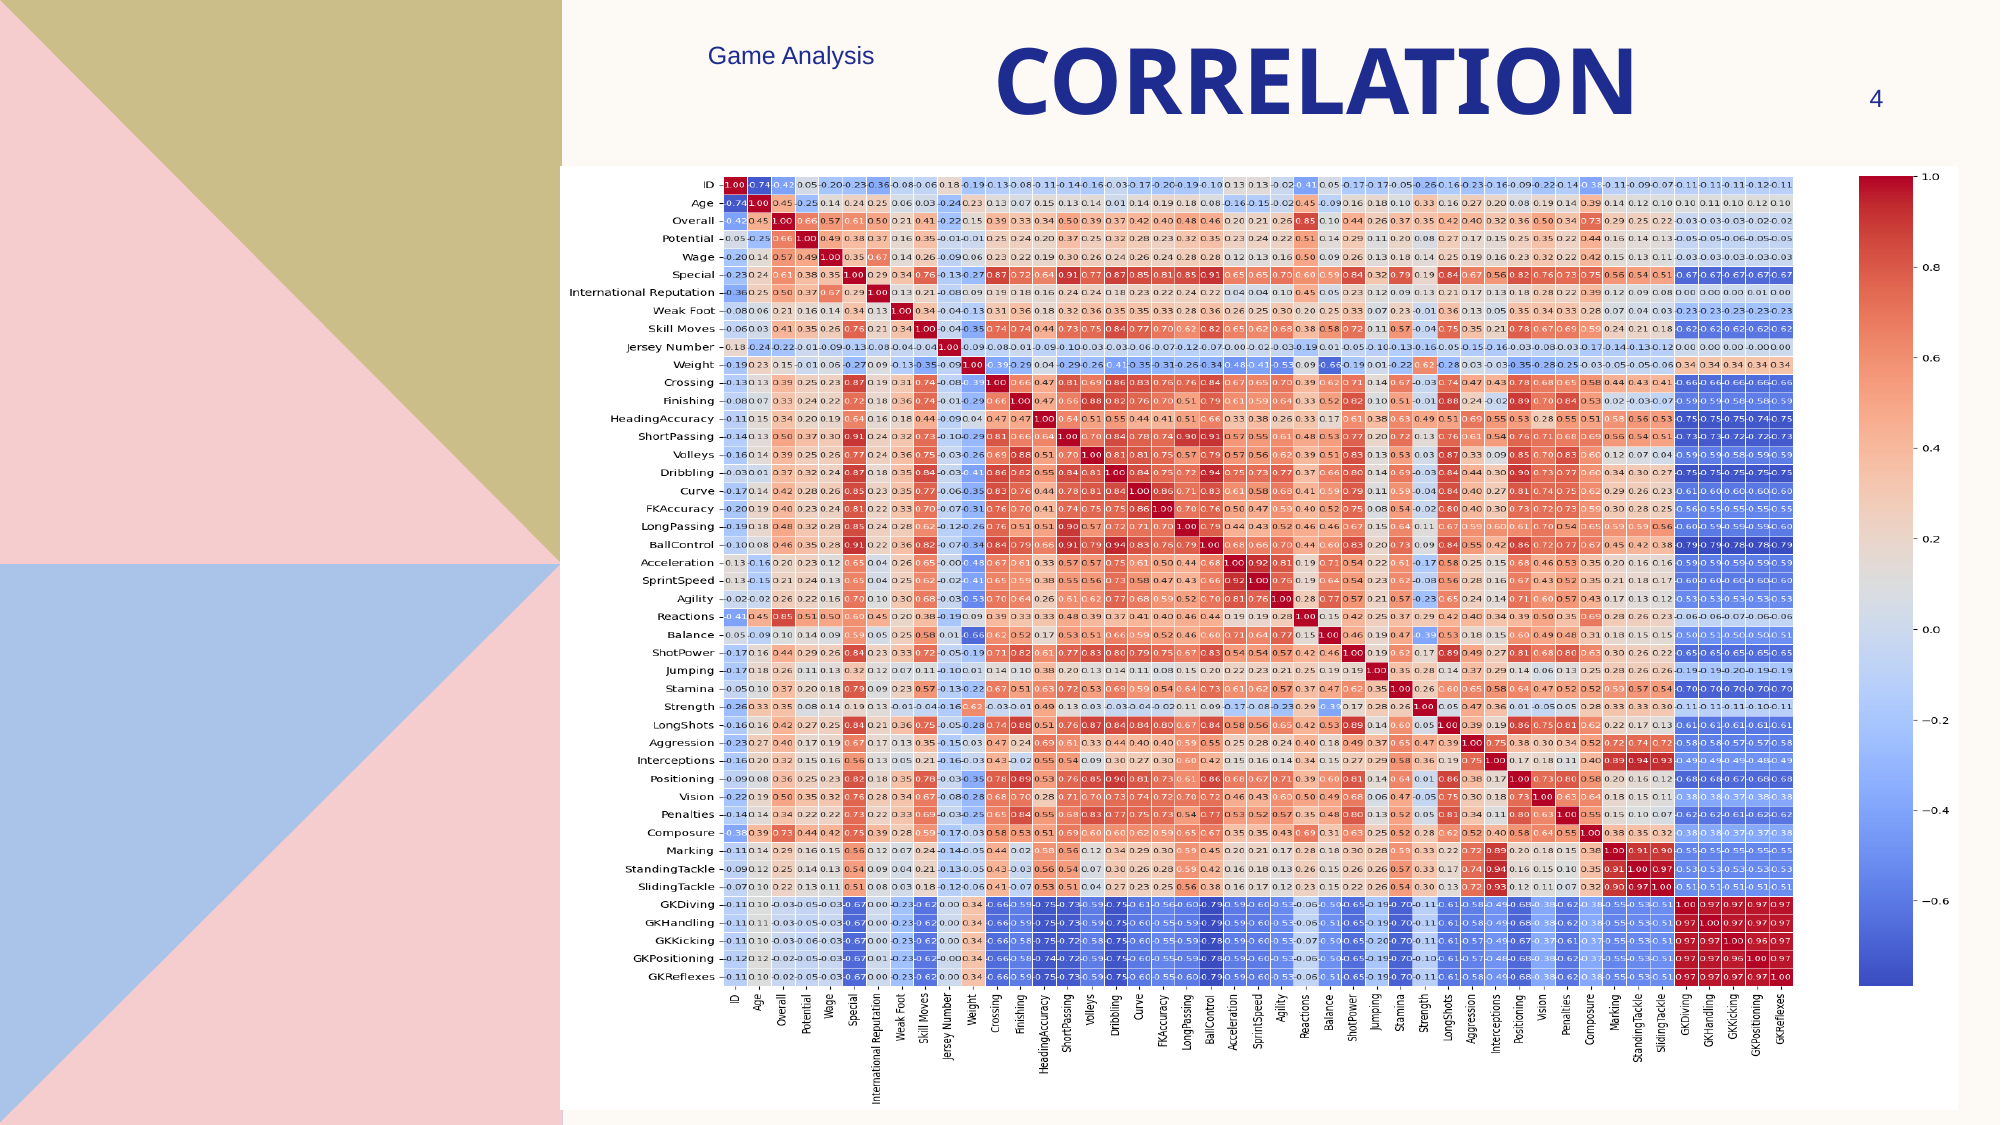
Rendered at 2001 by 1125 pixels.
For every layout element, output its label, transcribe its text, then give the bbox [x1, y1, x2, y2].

footer Game Analysis [693, 33, 1218, 75]
title CORRELATION [978, 15, 1803, 149]
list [559, 166, 1958, 1110]
slide_number 4 [1795, 75, 1958, 120]
